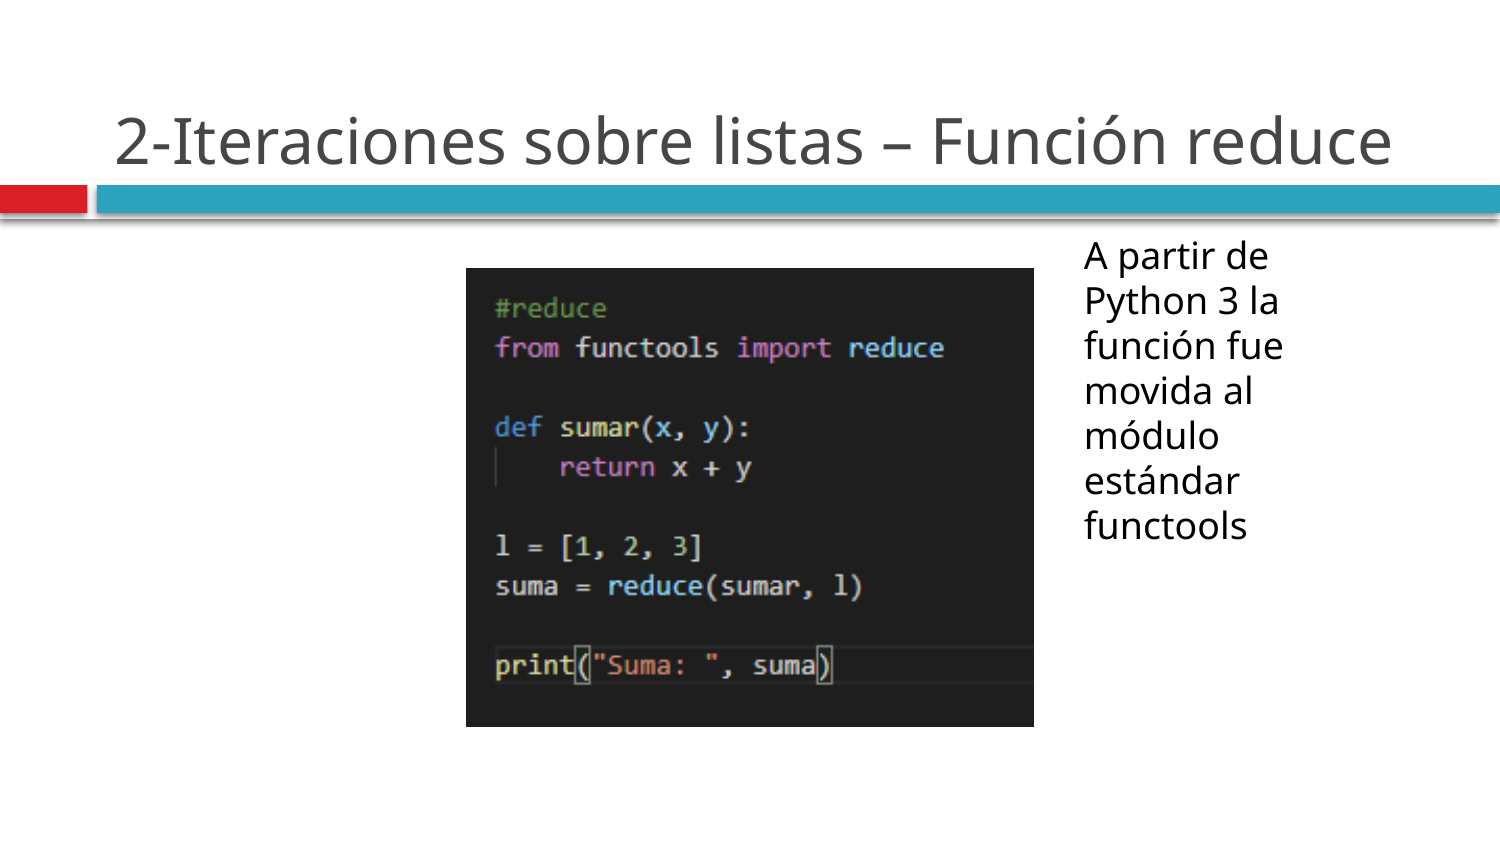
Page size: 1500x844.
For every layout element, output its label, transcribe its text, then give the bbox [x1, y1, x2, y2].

text_box A partir de Python 3 la función fue movida al módulo estándar functools [1068, 224, 1388, 555]
picture [466, 267, 1034, 728]
title 2-Iteraciones sobre listas – Función reduce [99, 19, 1438, 185]
